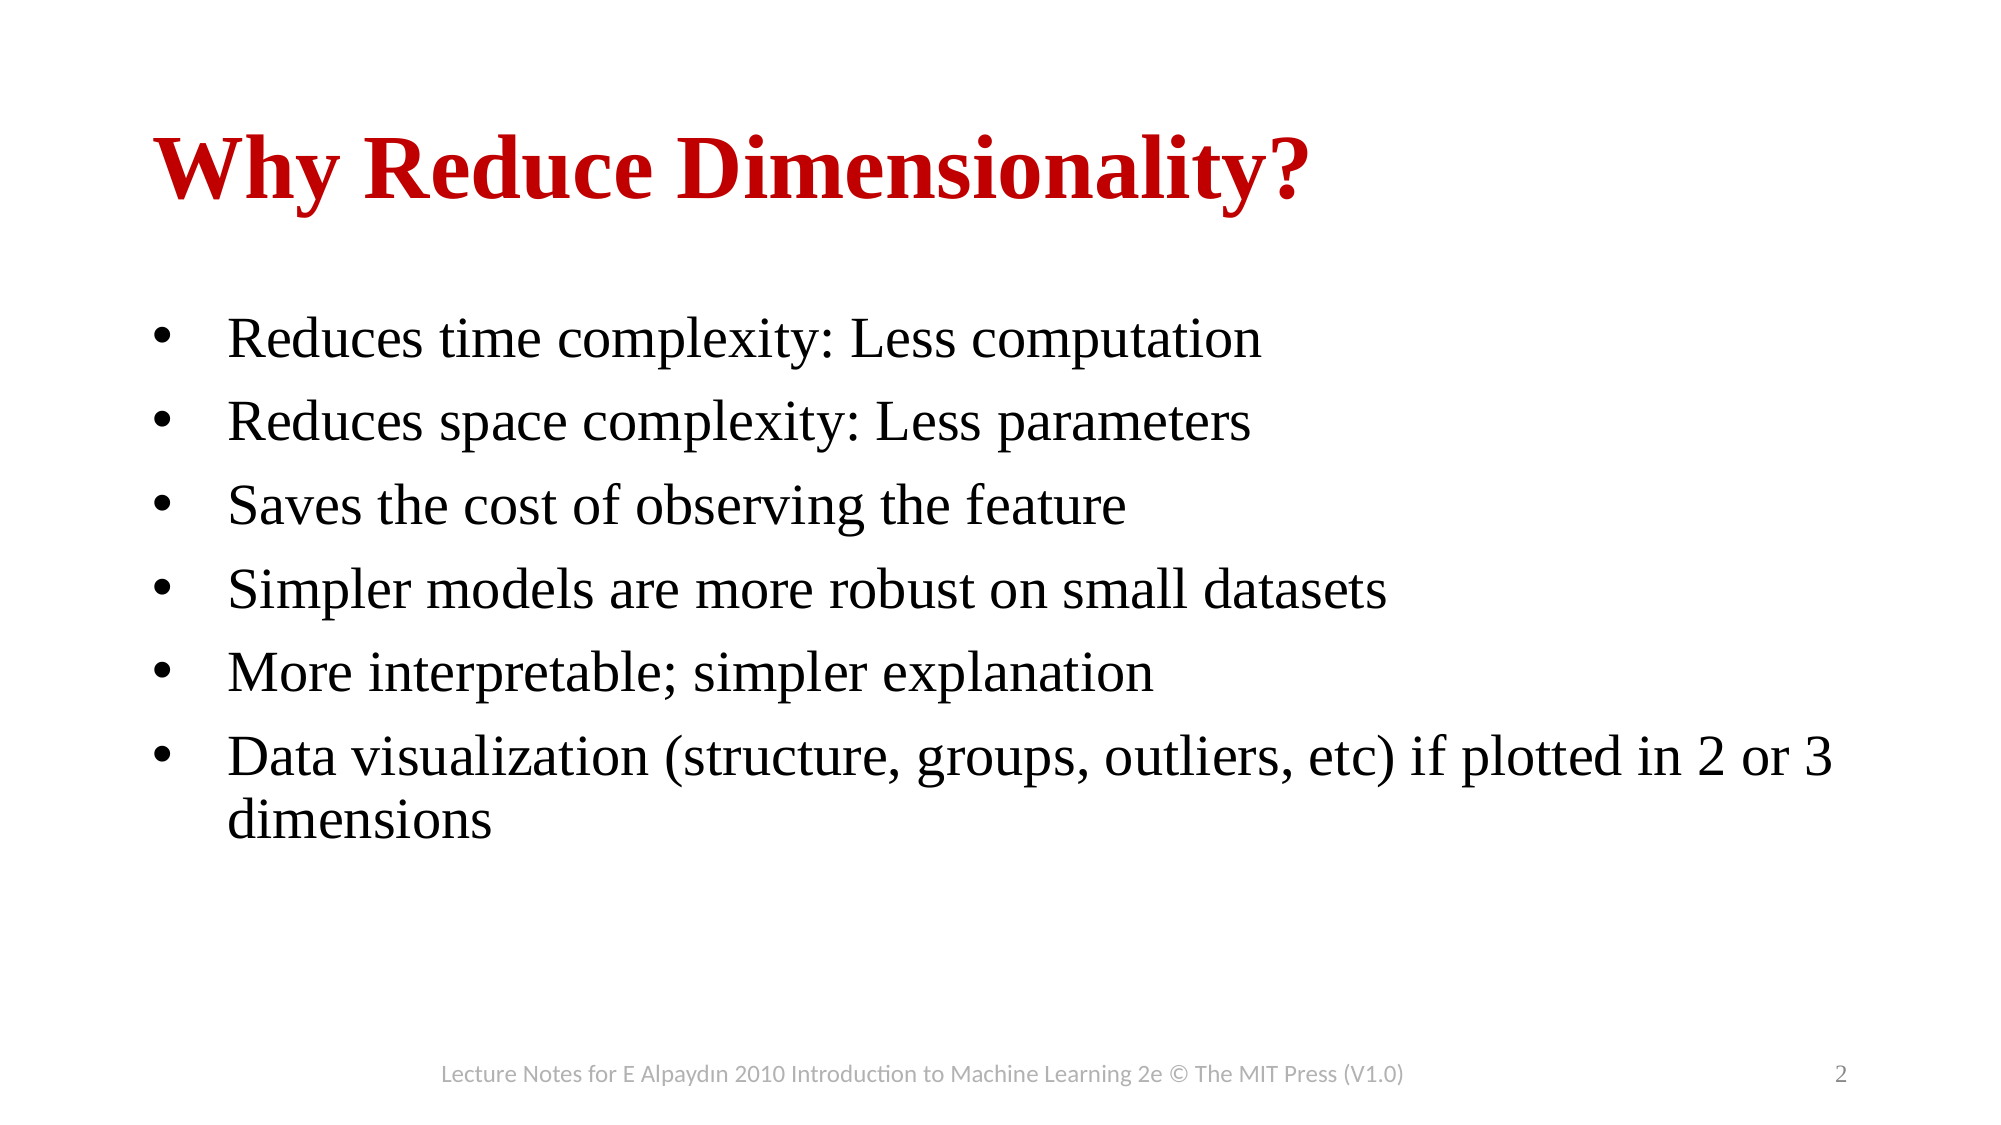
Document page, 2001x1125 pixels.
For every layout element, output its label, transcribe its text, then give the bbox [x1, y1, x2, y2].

list Reduces time complexity: Less computation Reduces space complexity: Less parameters Saves the cost of observing the feature Simpler models are more robust on small datasets More interpretable; simpler explanation Data visualization (structure, groups, outliers, etc) if plotted in 2 or 3 dimensions [137, 299, 1863, 1014]
slide_number 2 [1504, 1042, 1863, 1103]
title Why Reduce Dimensionality? [137, 59, 1863, 278]
footer Lecture Notes for E Alpaydın 2010 Introduction to Machine Learning 2e © The MIT Press (V1.0) [343, 1042, 1504, 1103]
